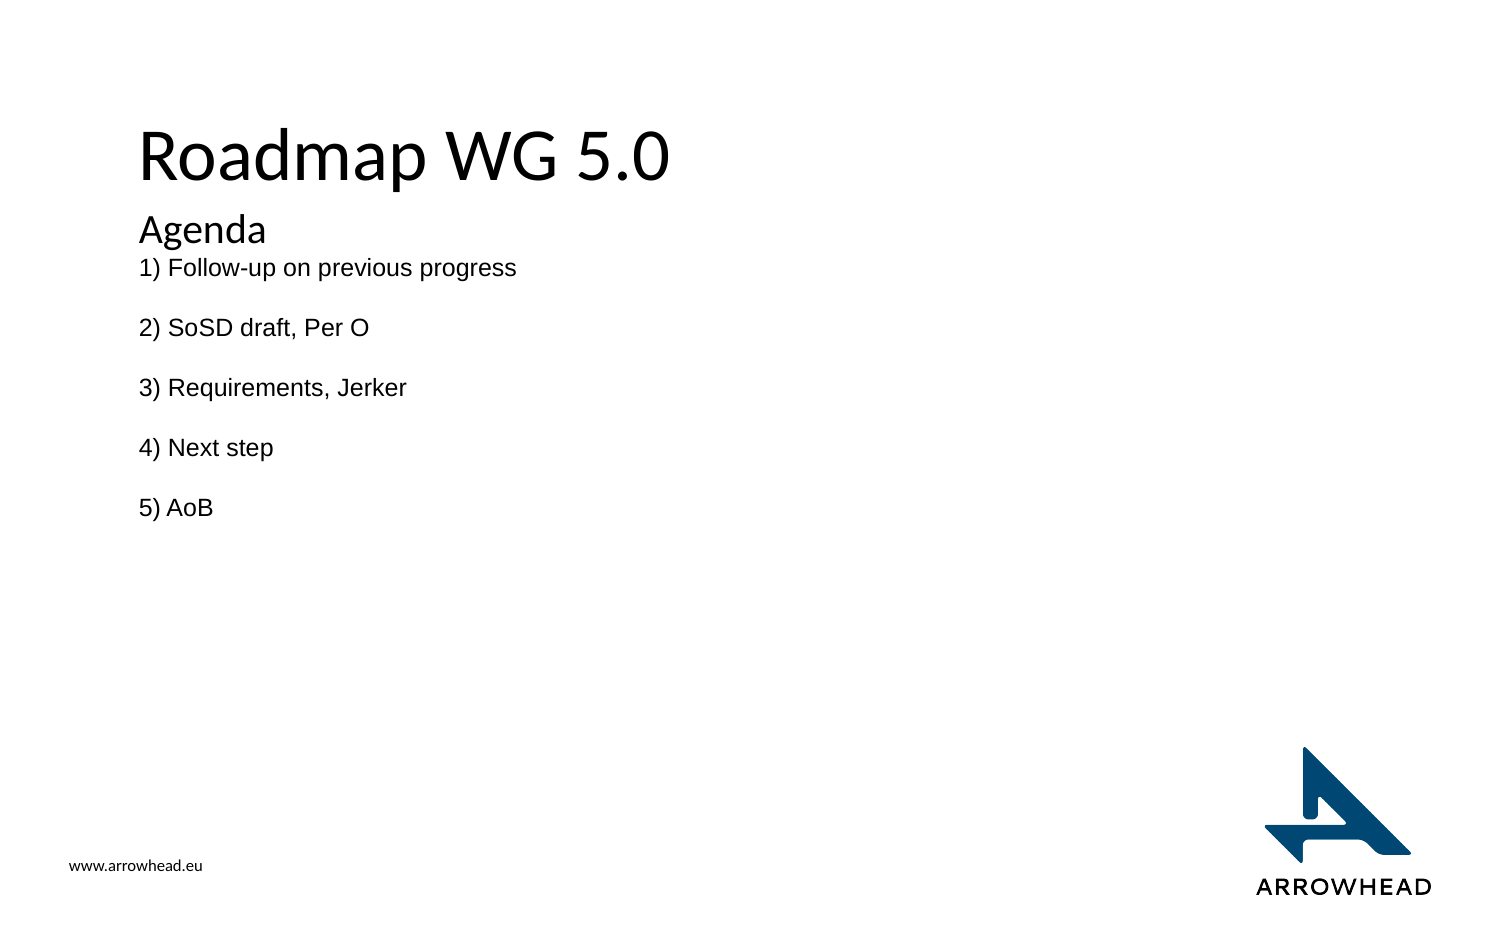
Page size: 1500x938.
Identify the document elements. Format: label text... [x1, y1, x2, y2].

list Agenda 1) Follow-up on previous progress 2) SoSD draft, Per O 3) Requirements, Jerker 4) Next step 5) AoB [130, 193, 1353, 938]
title Roadmap WG 5.0 [130, 97, 1353, 193]
picture [1353, 747, 1431, 895]
